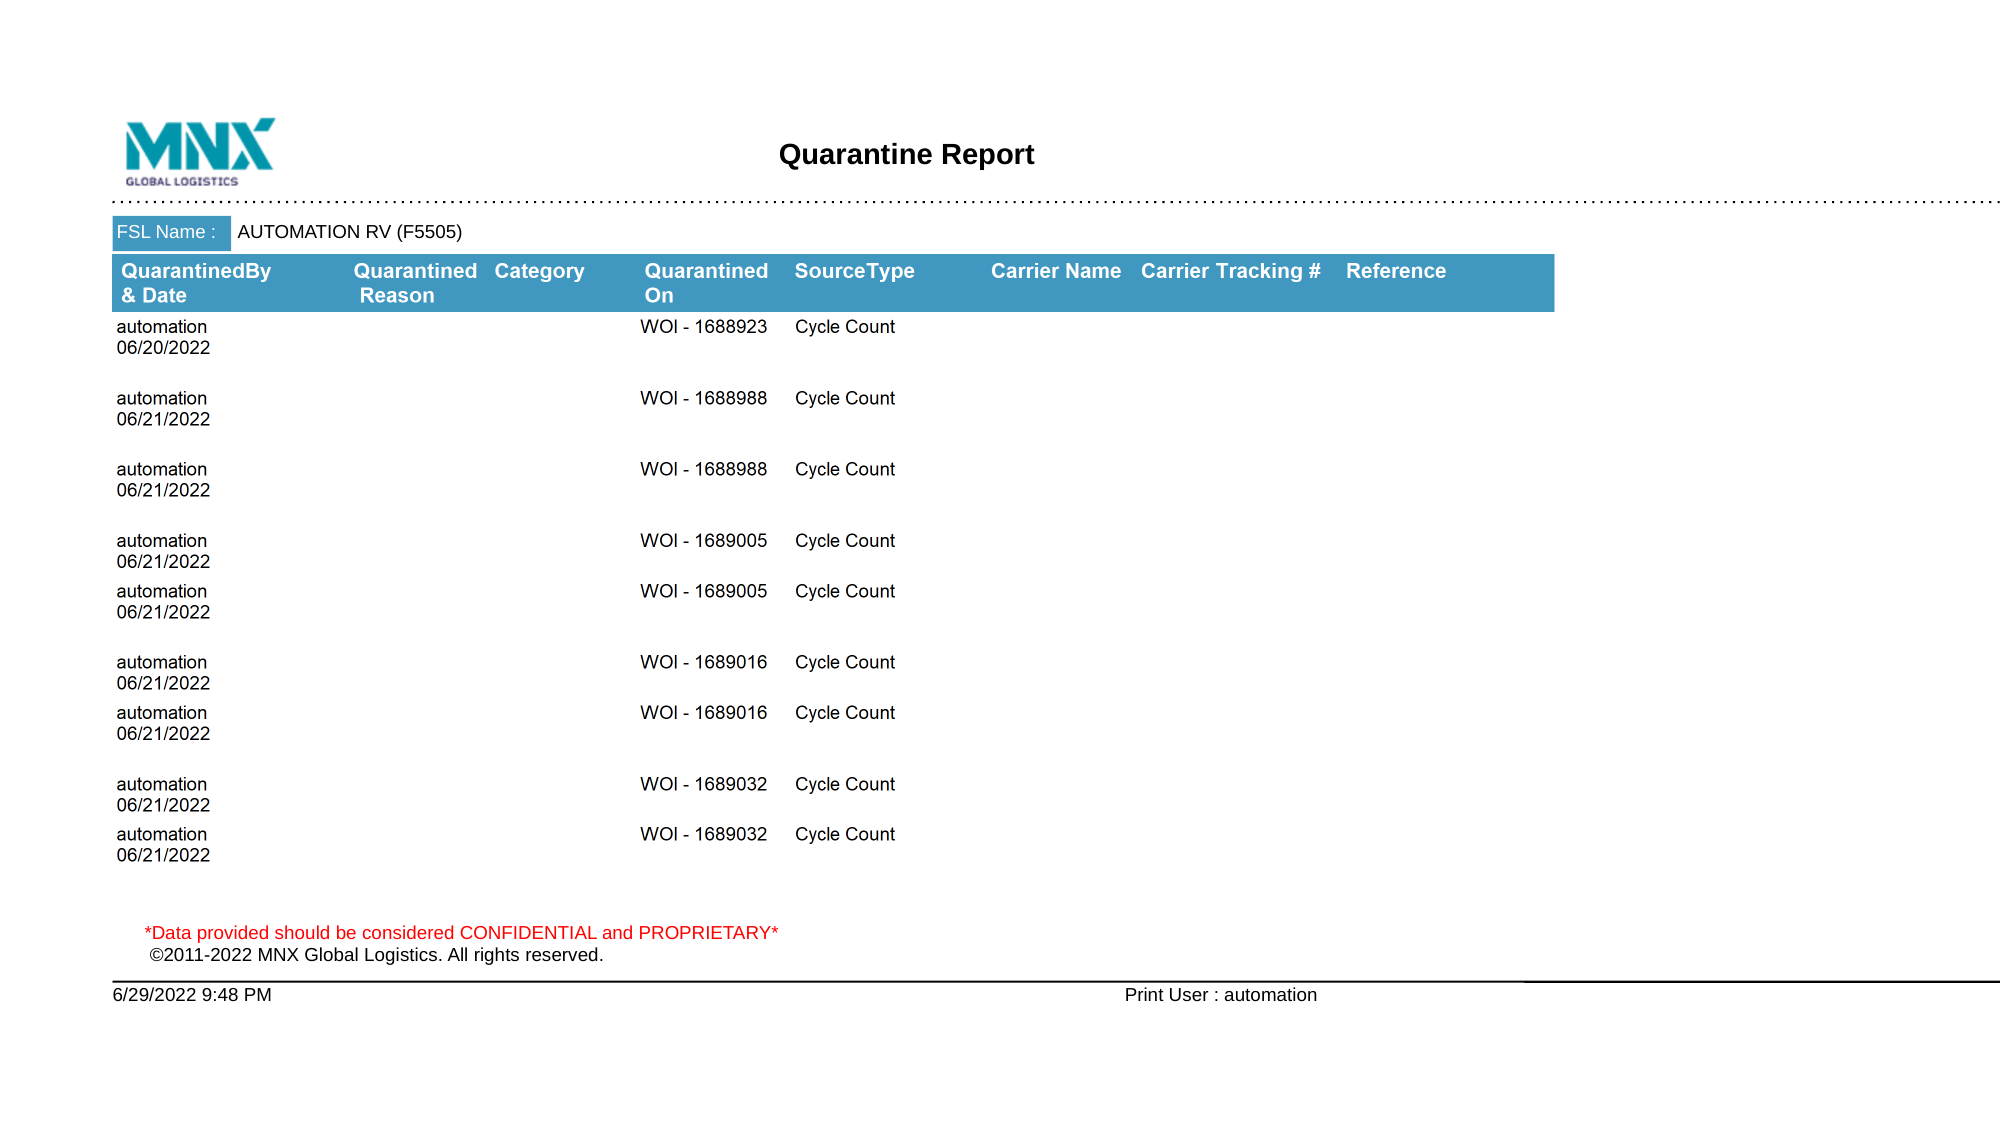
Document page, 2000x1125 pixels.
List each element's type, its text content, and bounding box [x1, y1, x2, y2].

picture [112, 254, 1555, 892]
text_box Print User : automation [1055, 983, 1387, 1013]
text_box AUTOMATION RV (F5505) [233, 215, 669, 252]
text_box FSL Name : [112, 215, 232, 252]
text_box *Data provided should be considered CONFIDENTIAL and PROPRIETARY* [144, 920, 1158, 942]
picture [112, 115, 323, 188]
text_box 6/29/2022 9:48 PM [112, 983, 343, 1013]
text_box ©2011-2022 MNX Global Logistics. All rights reserved. [144, 942, 1158, 964]
text_box Quarantine Report [562, 131, 1252, 173]
